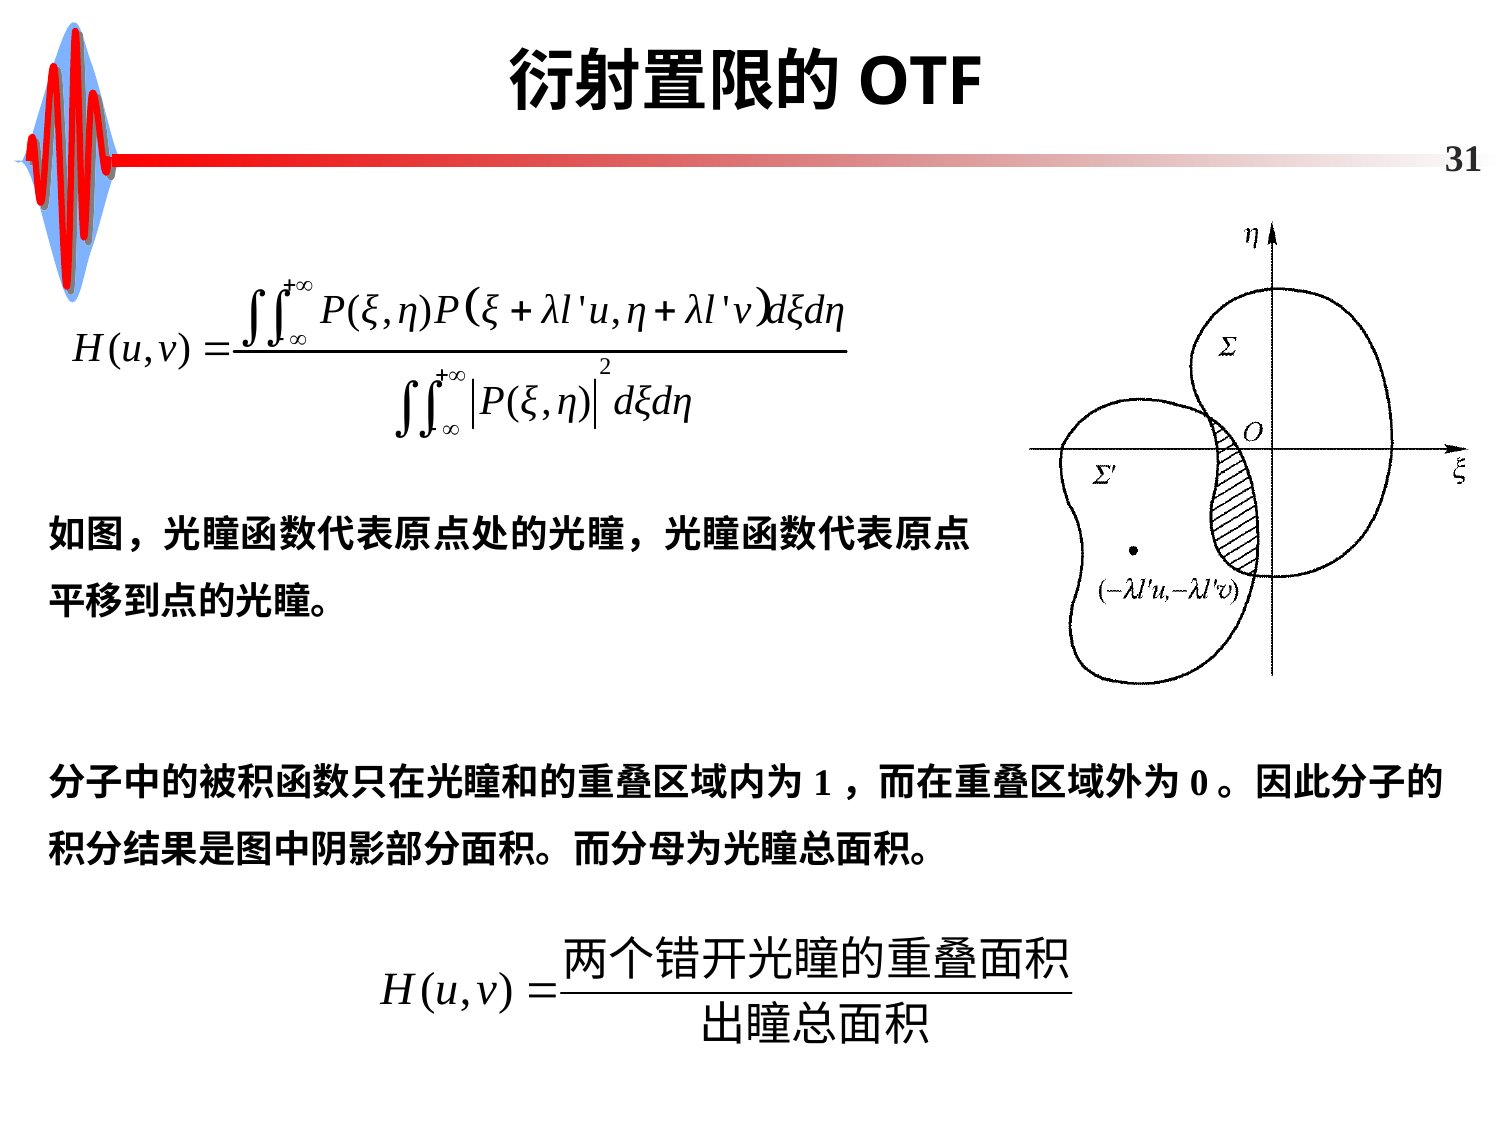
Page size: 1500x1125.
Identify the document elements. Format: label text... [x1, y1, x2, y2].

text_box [371, 927, 1081, 1055]
picture [1021, 207, 1475, 693]
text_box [64, 265, 857, 445]
title 衍射置限的OTF [159, 19, 1334, 137]
slide_number 31 [1367, 138, 1497, 174]
